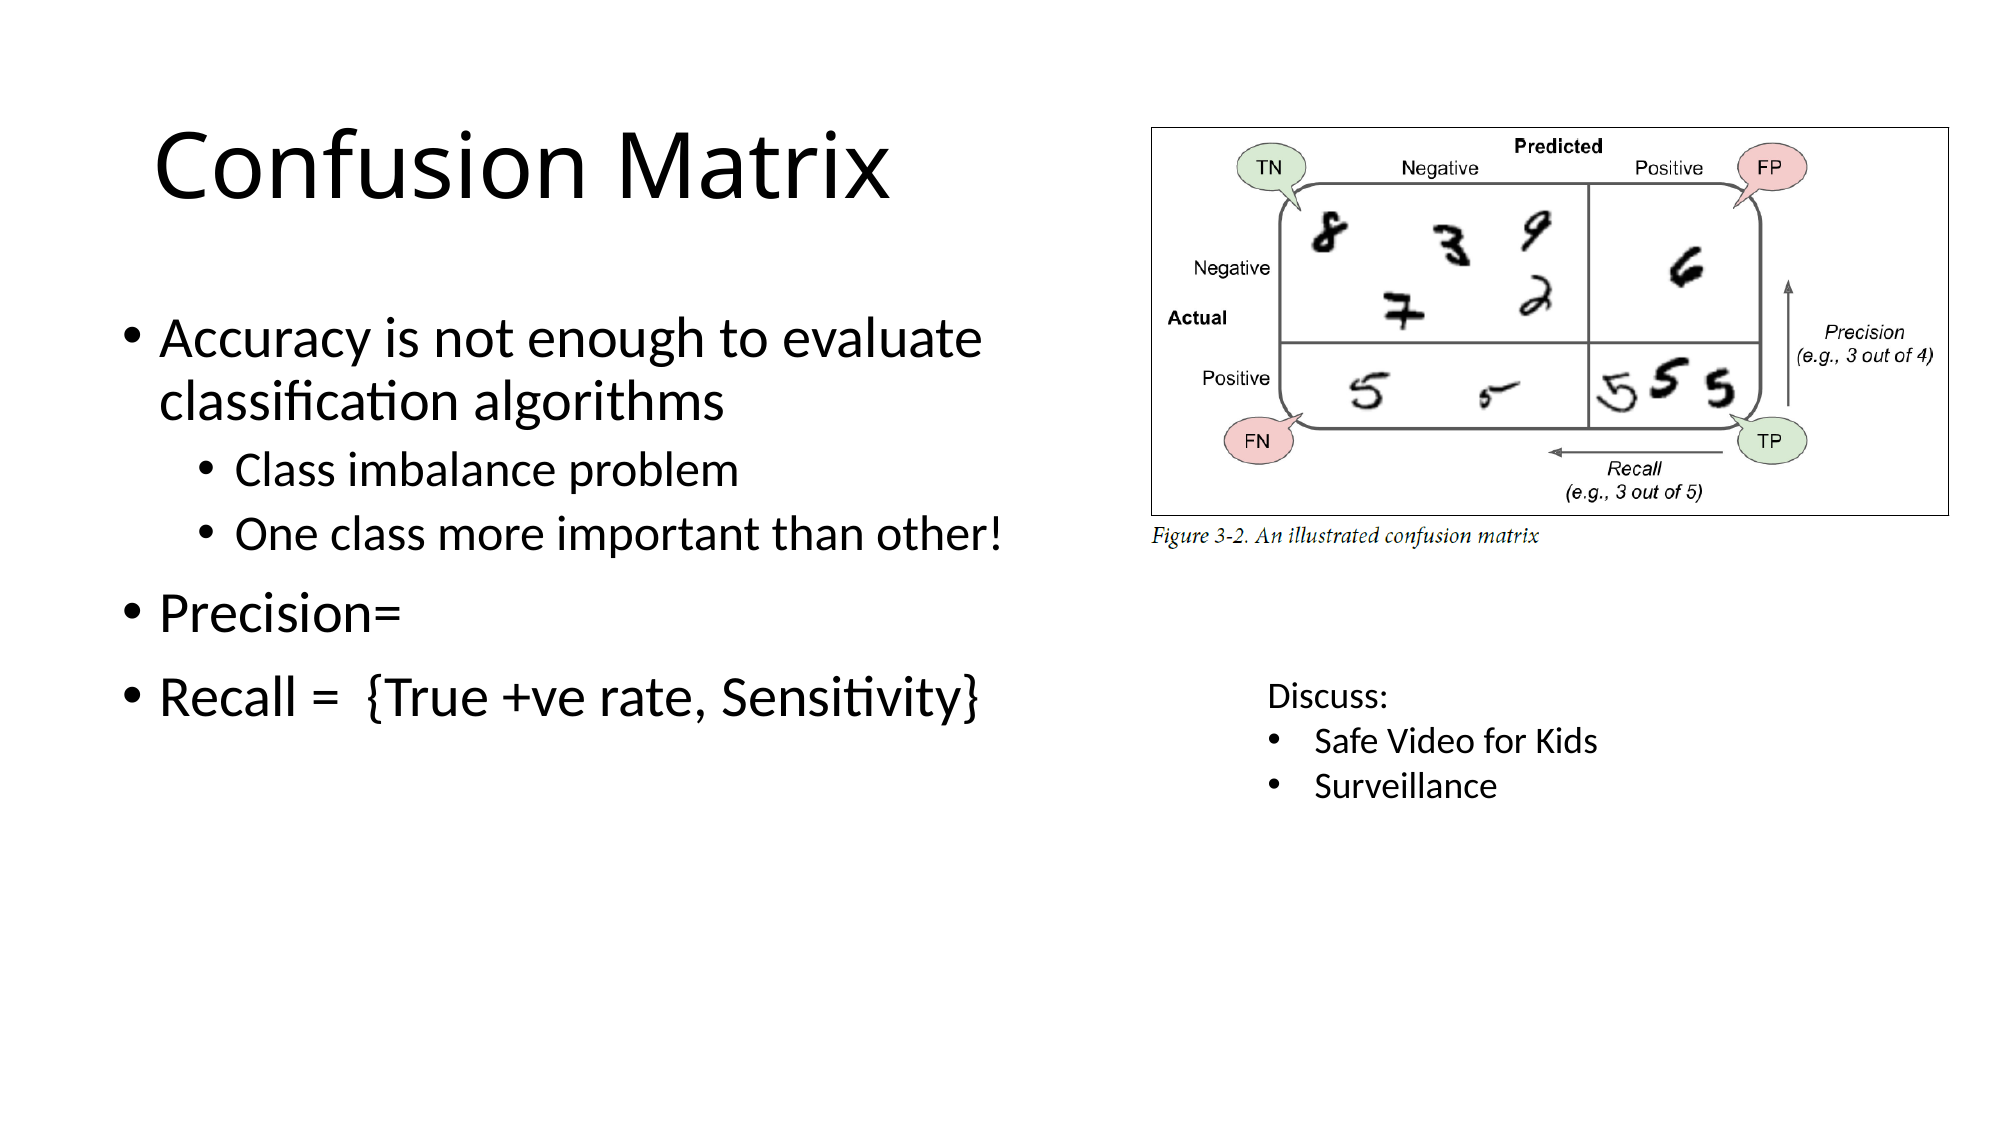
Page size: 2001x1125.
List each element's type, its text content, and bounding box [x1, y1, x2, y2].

title Confusion Matrix [137, 59, 1863, 278]
text_box Discuss: Safe Video for Kids Surveillance [1253, 663, 1838, 814]
picture [1123, 115, 1961, 549]
